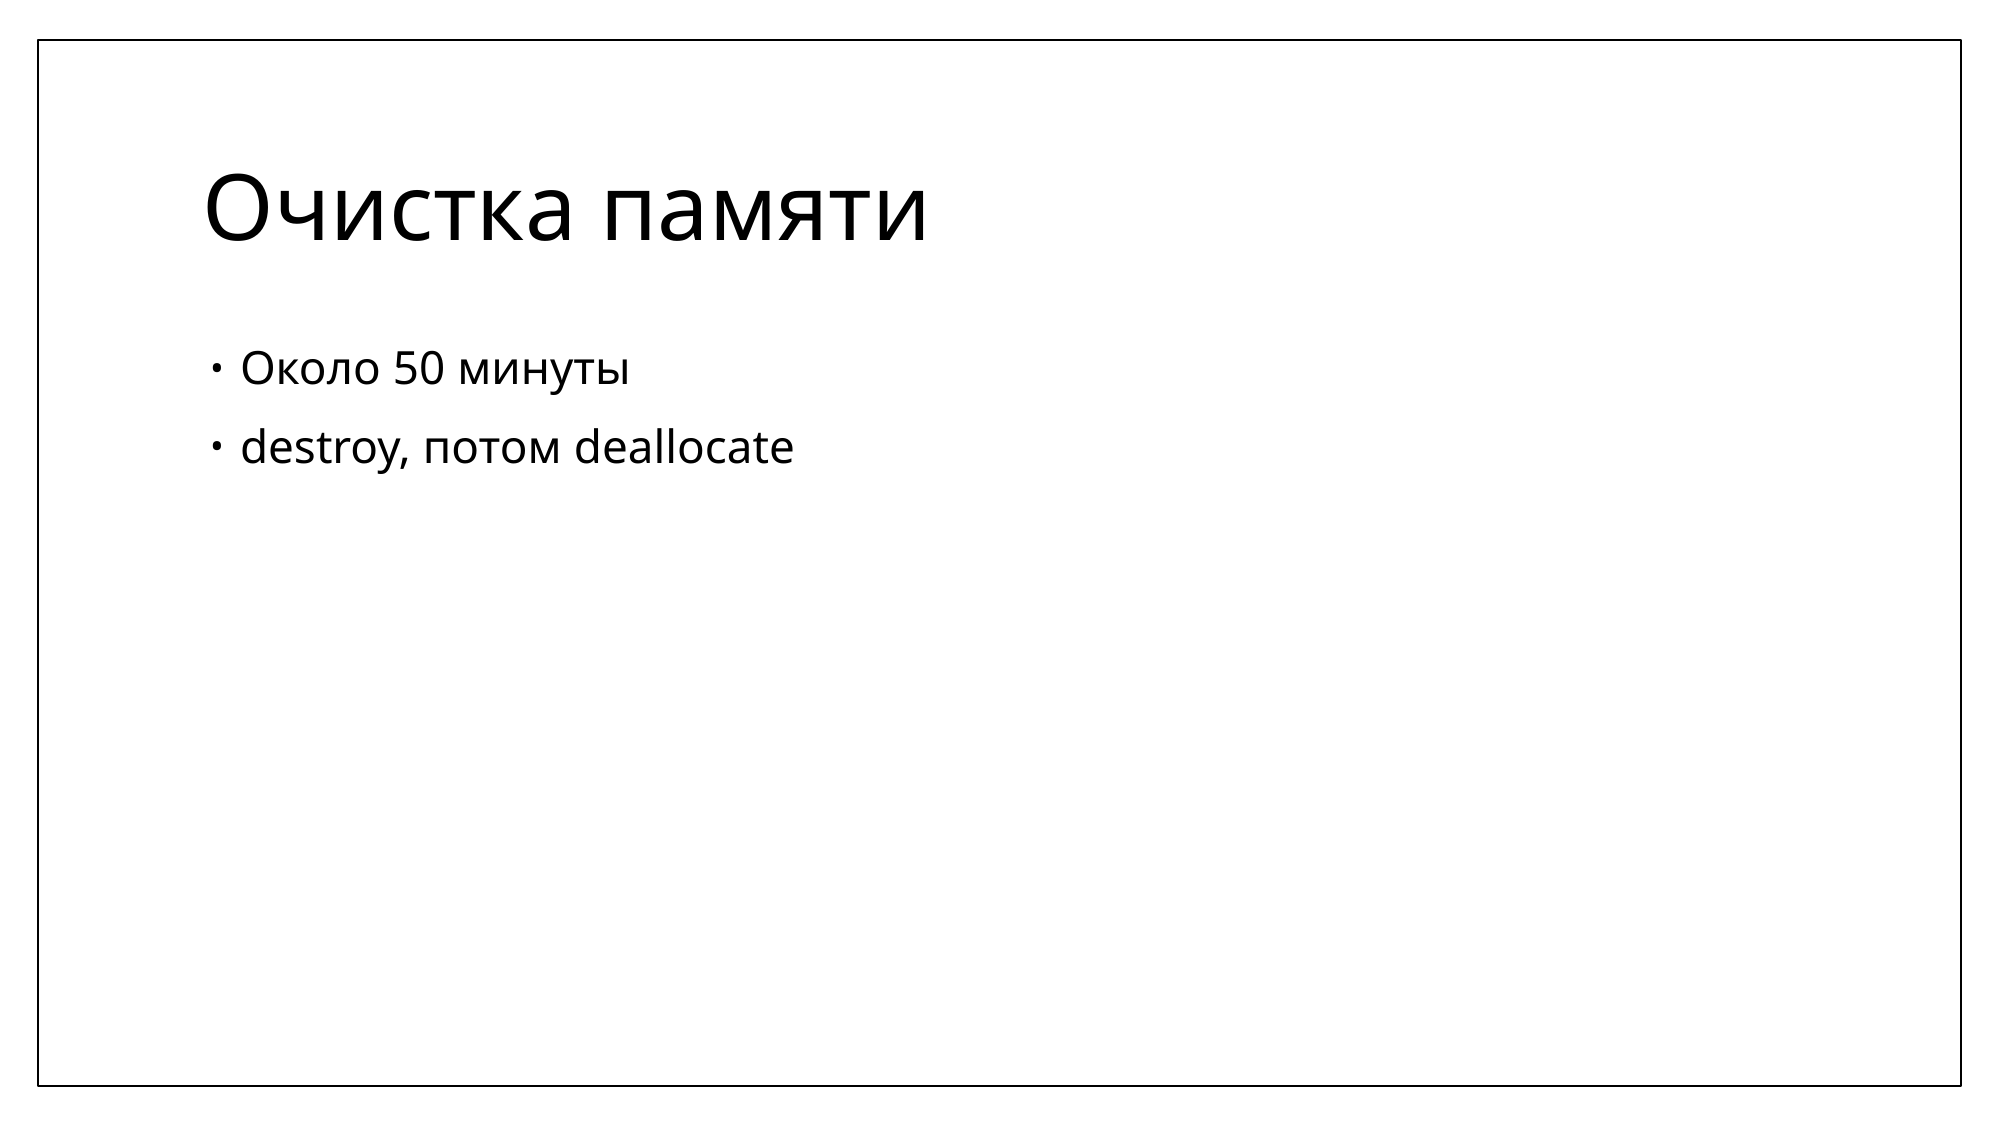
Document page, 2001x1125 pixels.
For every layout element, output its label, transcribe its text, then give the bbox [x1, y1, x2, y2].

title Очистка памяти [187, 99, 1808, 323]
list Около 50 минуты destroy, потом deallocate [187, 337, 1808, 1000]
